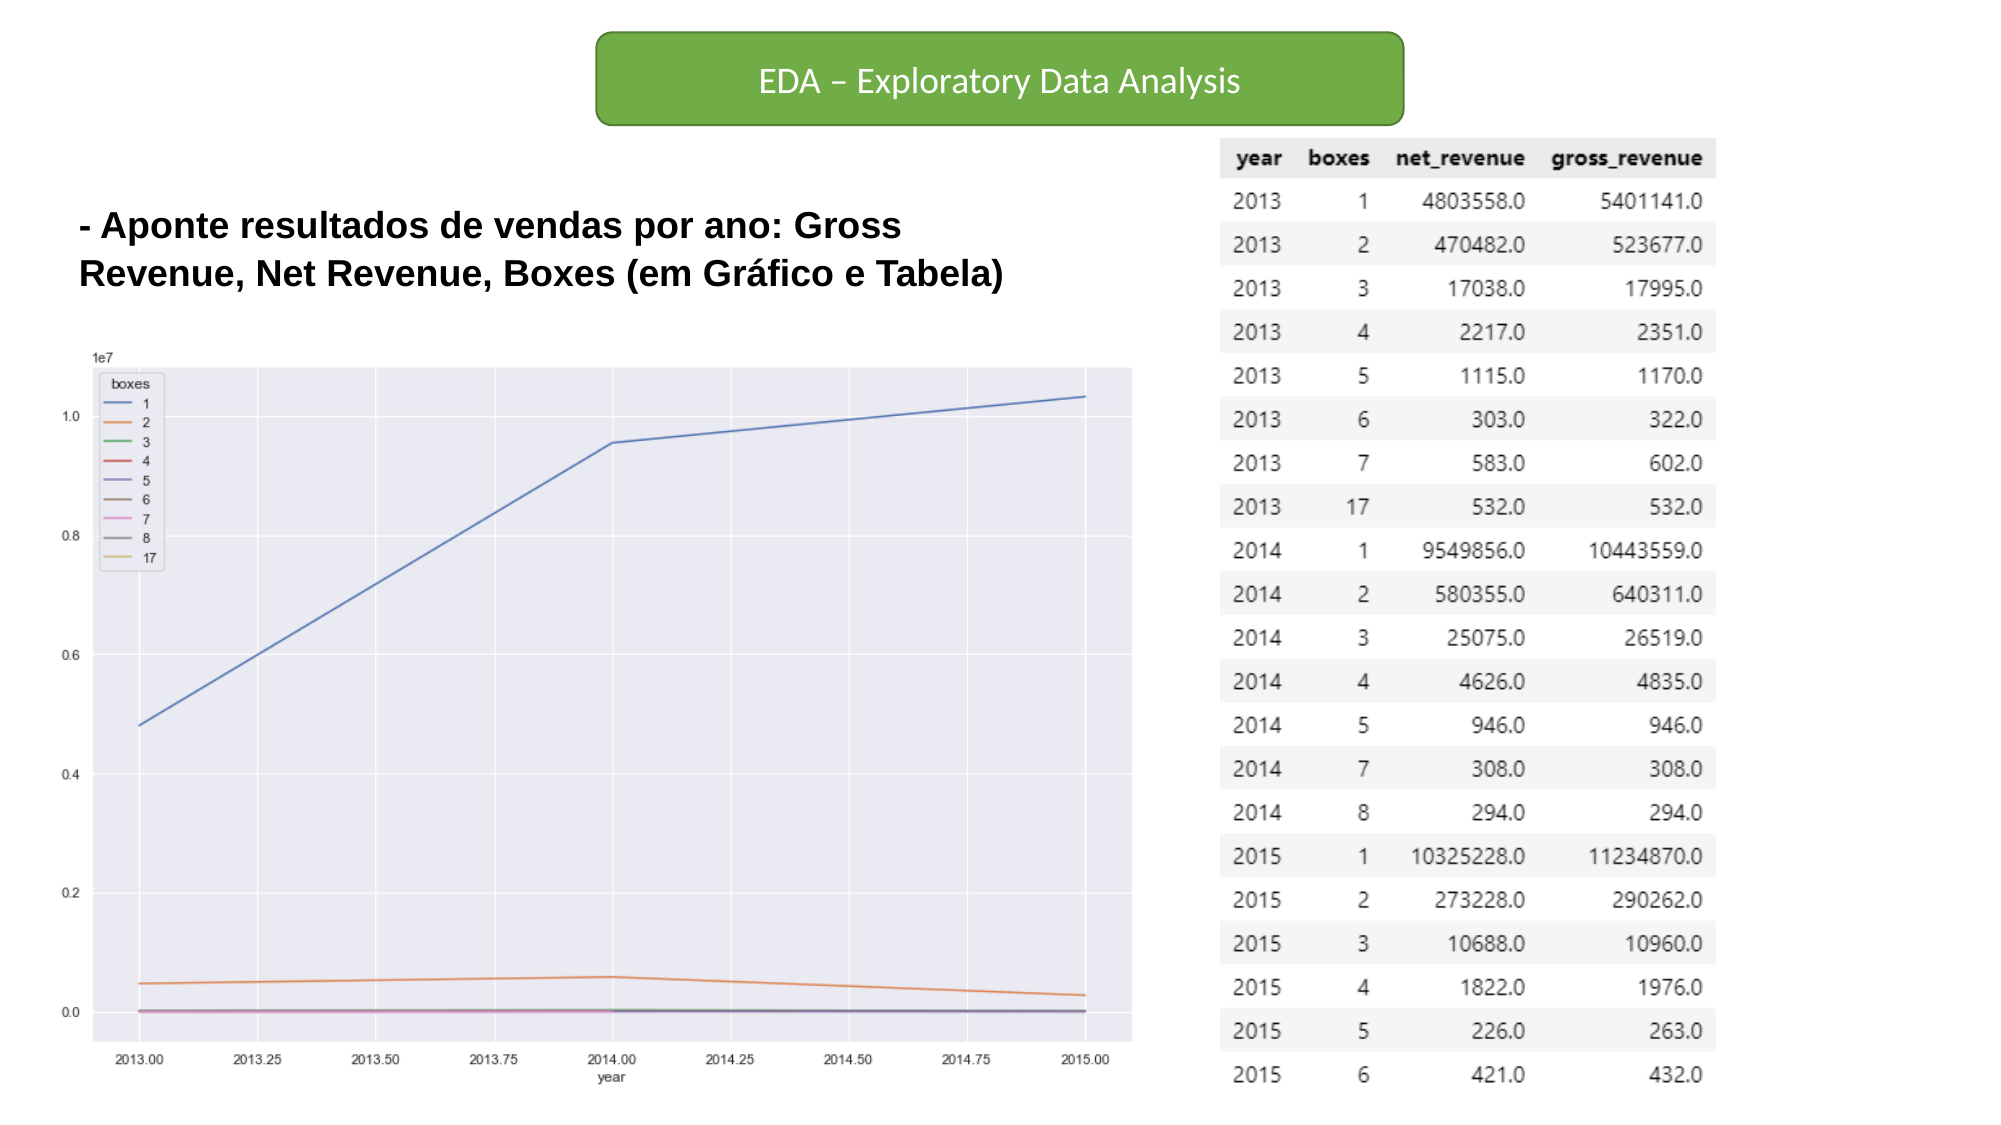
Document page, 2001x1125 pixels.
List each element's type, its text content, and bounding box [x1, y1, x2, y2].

text_box EDA – Exploratory Data Analysis [595, 31, 1405, 127]
text_box - Aponte resultados de vendas por ano: Gross Revenue, Net Revenue, Boxes (em Gráfico e Tabela) [63, 190, 1065, 302]
picture [52, 344, 1141, 1093]
picture [1220, 138, 1734, 1086]
